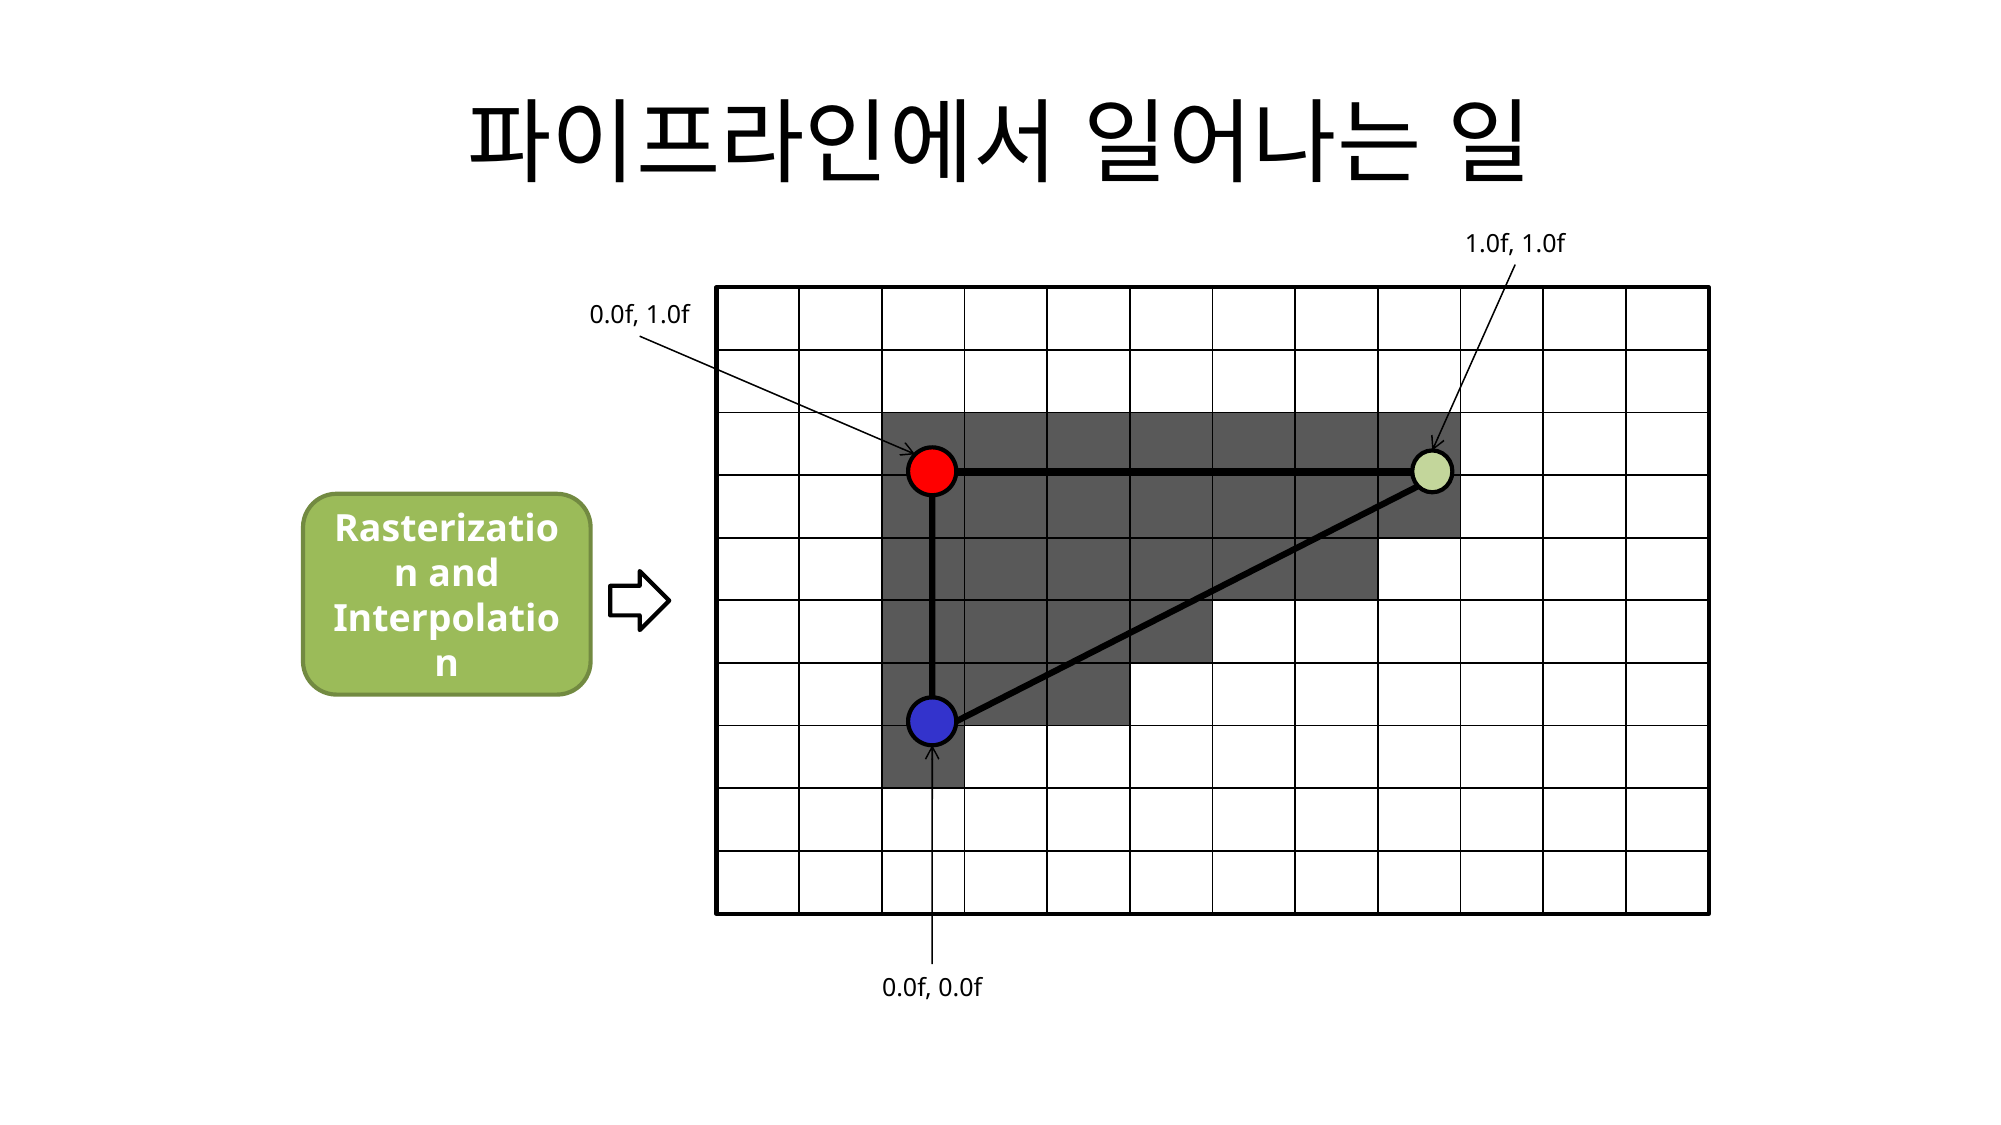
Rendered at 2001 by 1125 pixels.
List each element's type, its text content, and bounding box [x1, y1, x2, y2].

table_header [965, 288, 1046, 349]
table_cell [1452, 460, 1460, 474]
table_cell [800, 476, 881, 537]
table_cell [1544, 476, 1625, 537]
table_cell [1423, 601, 1460, 662]
table_header [1379, 288, 1426, 349]
table_cell [1213, 351, 1294, 412]
table_cell [1544, 539, 1625, 599]
table_cell [800, 664, 881, 725]
table_cell [1461, 789, 1542, 850]
table_cell [1627, 601, 1708, 662]
table_cell [1423, 476, 1460, 537]
table_cell [1379, 726, 1460, 787]
table_cell [1296, 351, 1377, 412]
table_header [800, 288, 881, 335]
text_box [905, 695, 958, 748]
table_cell [1379, 413, 1426, 468]
table_cell [1213, 479, 1294, 484]
table_cell [883, 852, 927, 912]
table_header [1544, 288, 1625, 349]
table_cell [937, 789, 964, 850]
table_cell [883, 726, 930, 787]
table_cell [800, 789, 881, 850]
table_cell [965, 852, 1046, 912]
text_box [955, 485, 1419, 722]
table_header [1048, 288, 1129, 349]
table_cell [717, 476, 798, 537]
table_cell [955, 478, 964, 485]
table_cell [935, 730, 964, 787]
table_cell [1461, 664, 1542, 725]
table_cell [1627, 351, 1708, 412]
table_cell [1422, 664, 1460, 725]
table_cell [717, 539, 798, 599]
table_cell [1379, 789, 1460, 850]
table_cell [1521, 351, 1542, 412]
table_cell [1627, 413, 1708, 474]
table_cell [1048, 852, 1129, 912]
table_cell [1296, 479, 1377, 484]
table_cell [965, 730, 1046, 787]
table_cell [1131, 351, 1212, 412]
table_cell [1544, 413, 1625, 474]
table_cell [883, 539, 927, 599]
text_box Rasterization and Interpolation [300, 491, 593, 697]
table_cell [1296, 789, 1377, 850]
text_box [905, 445, 959, 498]
table_cell [1423, 539, 1460, 599]
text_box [639, 336, 916, 455]
table_cell [1296, 413, 1377, 468]
table_cell [717, 462, 798, 474]
table_cell [1296, 730, 1377, 787]
table_cell [1627, 852, 1708, 912]
text_box 0.0f, 0.0f [867, 964, 998, 1009]
table_cell [936, 492, 950, 537]
table_cell [800, 852, 881, 912]
table_cell [1627, 539, 1708, 599]
title 파이프라인에서 일어나는 일 [99, 45, 1900, 233]
table_cell [1379, 351, 1426, 412]
table_cell [883, 601, 927, 662]
table_cell [1213, 789, 1294, 850]
table_cell [921, 351, 964, 412]
table_header [1521, 288, 1542, 349]
table_header [883, 288, 964, 349]
table_cell [937, 852, 964, 912]
table_cell [1213, 413, 1294, 468]
table_cell [1461, 601, 1542, 662]
table_cell [1461, 476, 1542, 537]
table_cell [883, 664, 927, 725]
table_cell [717, 664, 798, 725]
text_box 0.0f, 1.0f [574, 291, 705, 337]
table_cell [1213, 730, 1294, 787]
table_cell [883, 462, 907, 474]
table_cell [1627, 726, 1708, 787]
table_cell [1131, 789, 1212, 850]
table_cell [1627, 789, 1708, 850]
table_cell [883, 789, 927, 850]
table_cell [717, 852, 798, 912]
table_cell [965, 789, 1046, 850]
table_cell [1544, 664, 1625, 725]
table_cell [1048, 413, 1129, 468]
table_cell [921, 413, 964, 468]
table_cell [1048, 789, 1129, 850]
table_cell [1048, 351, 1129, 412]
table_header [1213, 288, 1294, 349]
table_cell [800, 726, 881, 787]
table_cell [1379, 852, 1460, 912]
table_cell [1296, 852, 1377, 912]
table_cell [1627, 476, 1708, 537]
table_cell [1131, 479, 1212, 484]
text_box [608, 569, 672, 633]
table_cell [1544, 601, 1625, 662]
table_cell [1461, 726, 1542, 787]
table_cell [965, 351, 1046, 412]
table_cell [800, 601, 881, 662]
table_header [1131, 288, 1212, 349]
table_cell [1461, 852, 1542, 912]
table_cell [1048, 730, 1129, 787]
table_cell [1544, 789, 1625, 850]
table_cell [717, 726, 798, 787]
table_cell [1131, 730, 1212, 787]
table_cell [1627, 664, 1708, 725]
table_cell [965, 479, 1046, 484]
table_cell [1379, 478, 1413, 484]
table_header [1296, 288, 1377, 349]
table_cell [883, 476, 929, 537]
table_cell [1131, 852, 1212, 912]
table_cell [800, 539, 881, 599]
table_cell [937, 664, 950, 701]
table_cell [937, 539, 950, 599]
table_cell [717, 789, 798, 850]
table_cell [1544, 852, 1625, 912]
table_cell [965, 413, 1046, 468]
table_header [717, 288, 798, 335]
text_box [1431, 265, 1516, 451]
table_cell [1131, 413, 1212, 468]
table_cell [1213, 852, 1294, 912]
table_cell [717, 601, 798, 662]
table_header [1627, 288, 1708, 349]
table_cell [1048, 479, 1129, 484]
table_cell [1544, 726, 1625, 787]
text_box 1.0f, 1.0f [1450, 219, 1581, 265]
table_cell [1461, 539, 1542, 599]
table_cell [937, 601, 950, 662]
table_cell [1461, 413, 1542, 474]
table_cell [1544, 351, 1625, 412]
text_box [1410, 449, 1455, 495]
table_cell [800, 462, 881, 474]
